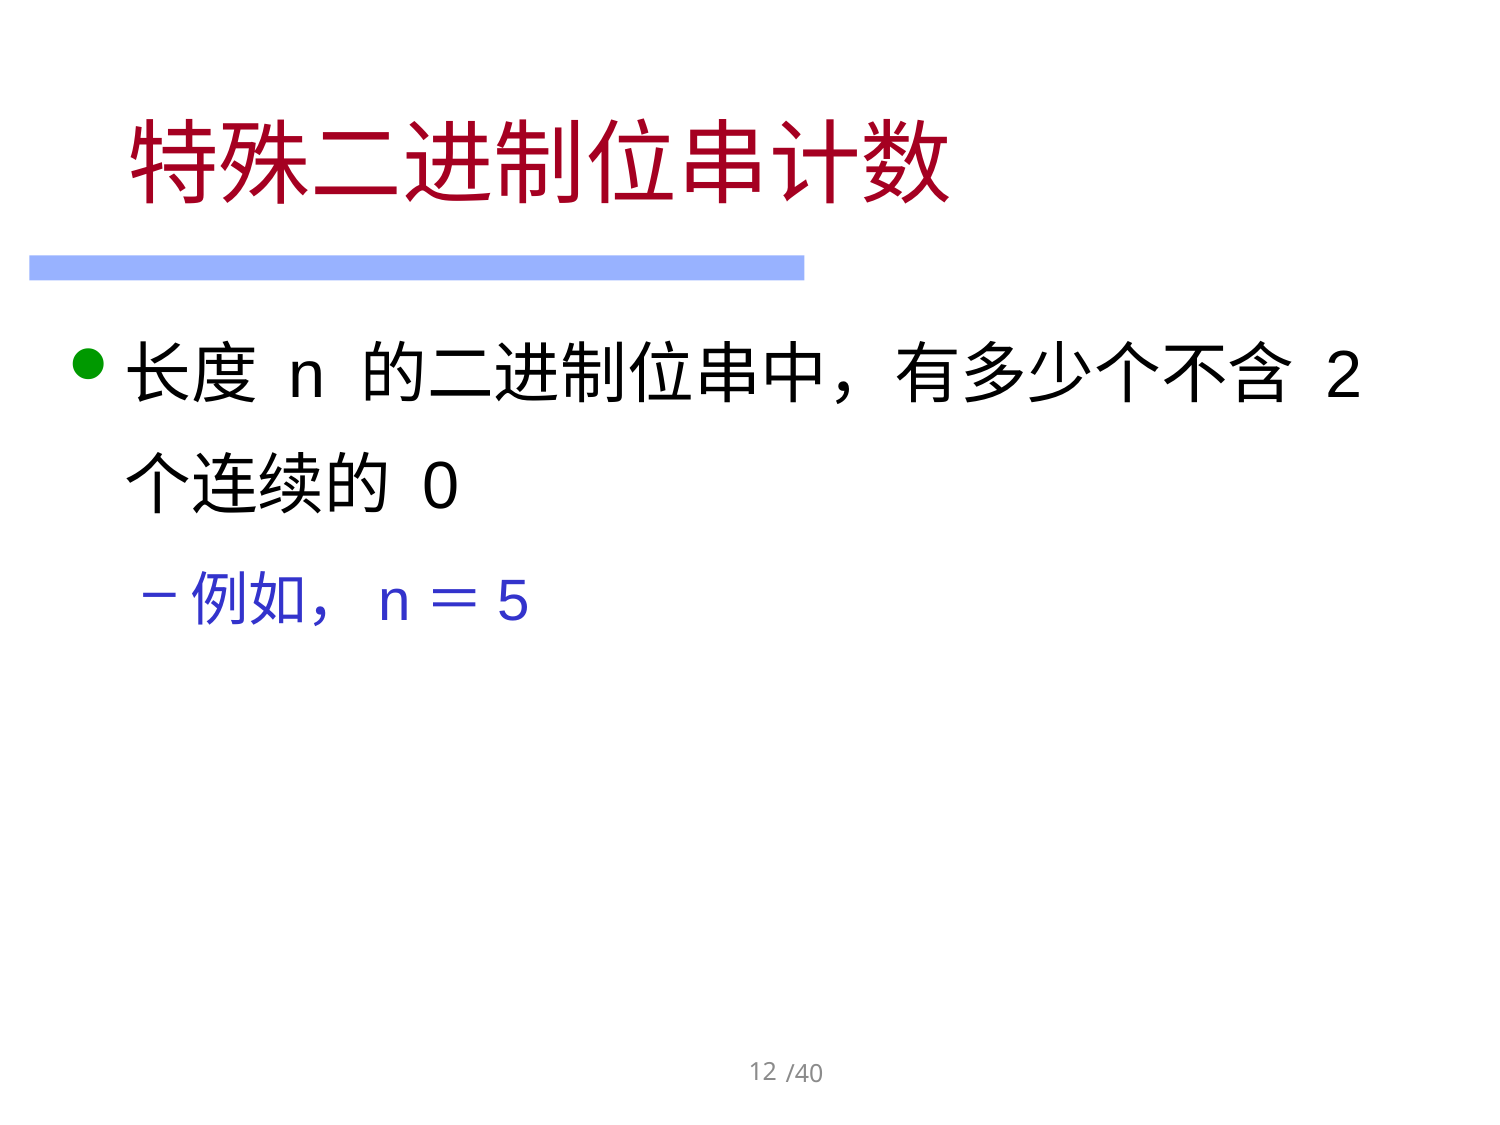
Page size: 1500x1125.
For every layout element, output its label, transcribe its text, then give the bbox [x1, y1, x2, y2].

list 长度 n 的二进制位串中，有多少个不含 2 个连续的 0 例如，n＝5 [52, 290, 1448, 1059]
slide_number 12 [454, 1042, 793, 1103]
footer /40 [793, 1042, 1058, 1103]
title 特殊二进制位串计数 [111, 66, 1388, 255]
